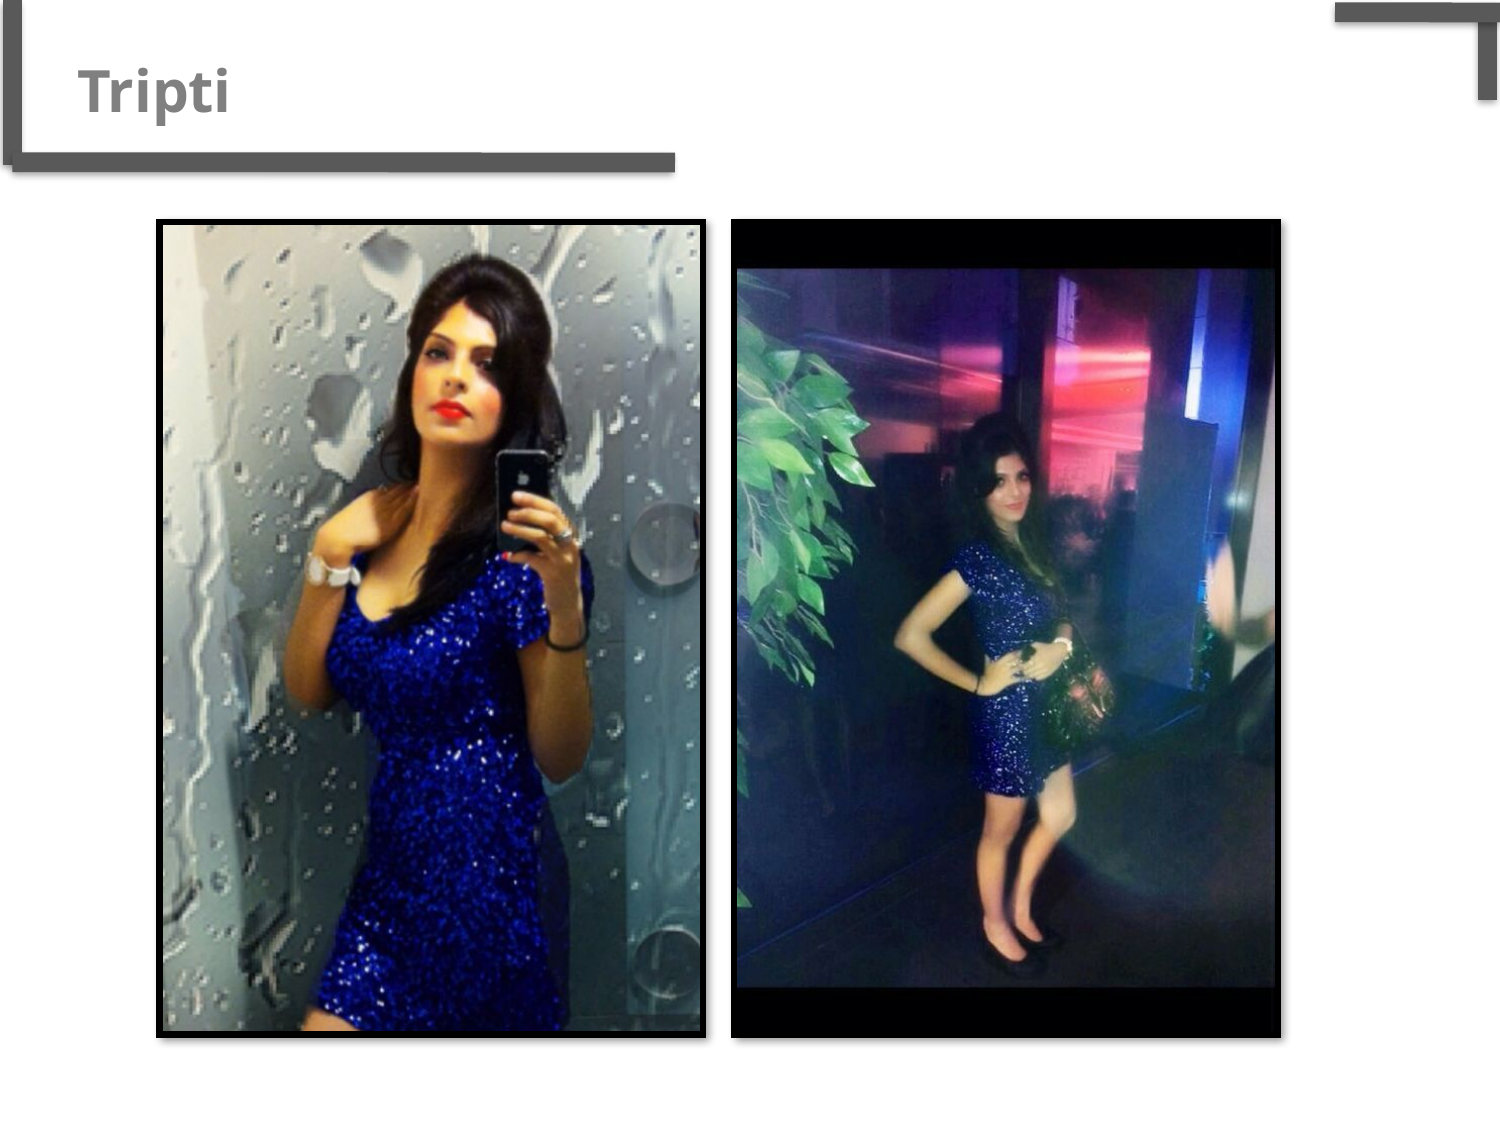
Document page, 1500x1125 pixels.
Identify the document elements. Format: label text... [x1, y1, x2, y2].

picture [737, 224, 1275, 1032]
picture [162, 224, 700, 1032]
text_box Tripti [62, 46, 588, 132]
